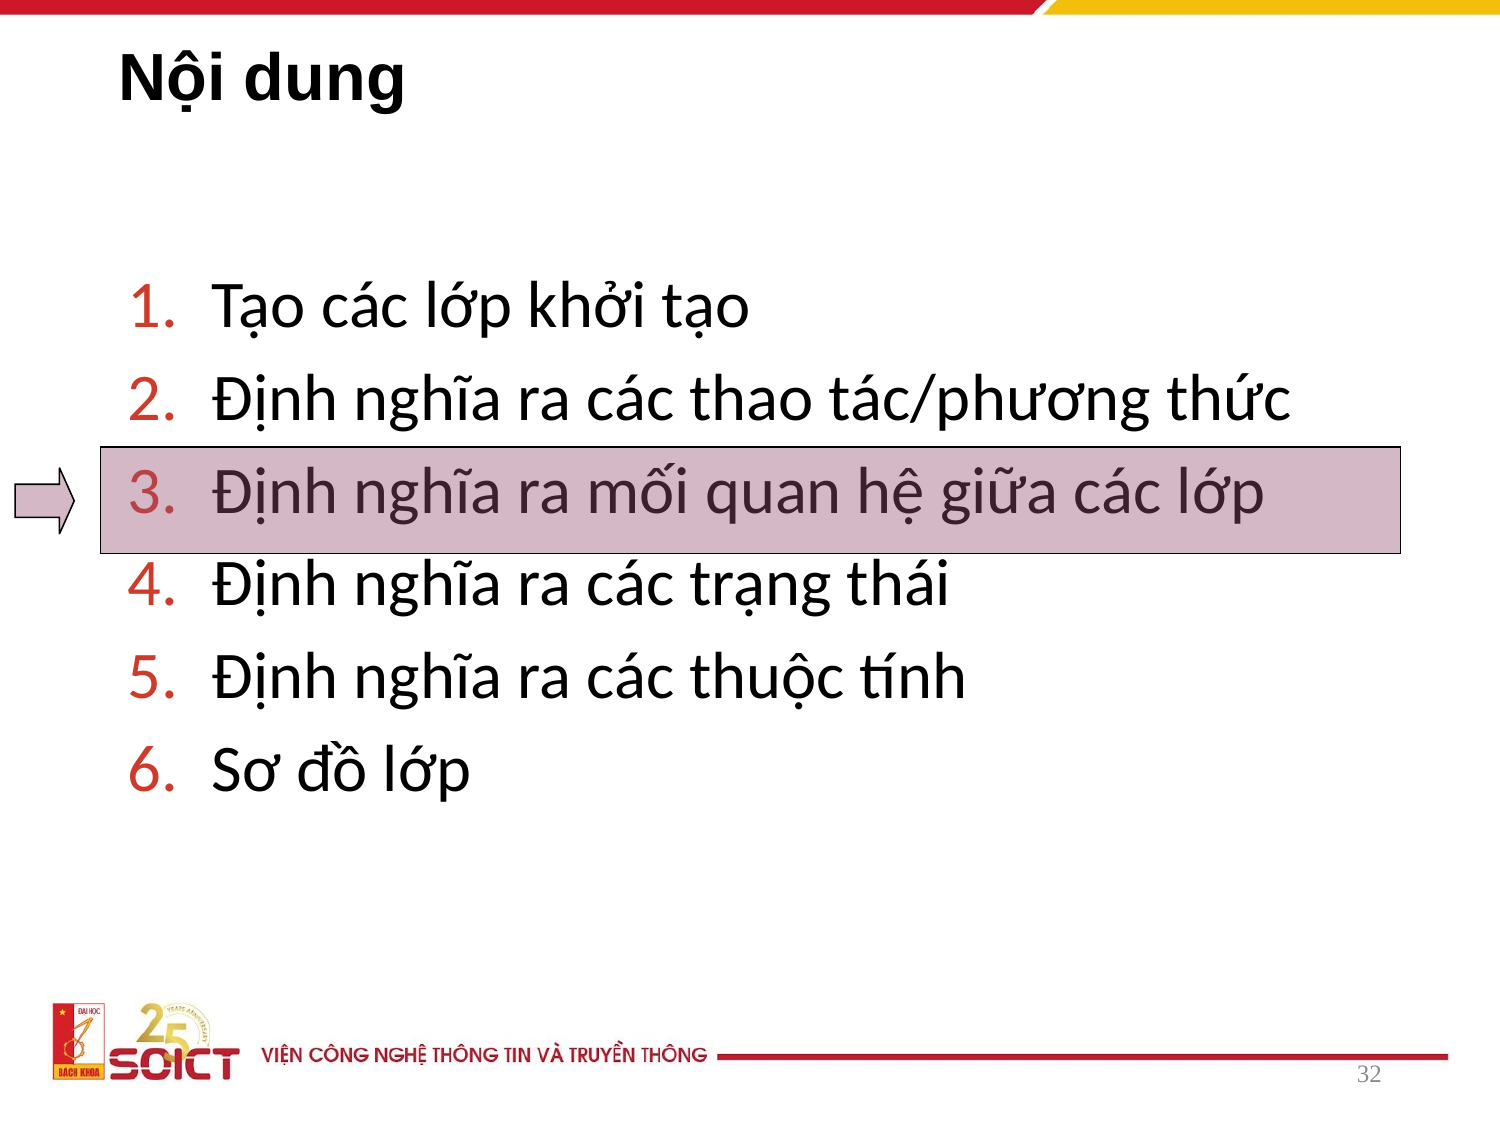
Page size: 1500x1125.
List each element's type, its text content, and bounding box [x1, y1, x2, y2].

text_box [100, 447, 1401, 554]
title Nội dung [103, 18, 1397, 140]
text_box [15, 467, 75, 535]
list Tạo các lớp khởi tạo Định nghĩa ra các thao tác/phương thức Định nghĩa ra mối quan hệ giữa các lớp Định nghĩa ra các trạng thái Định nghĩa ra các thuộc tính Sơ đồ lớp [112, 262, 1463, 1006]
picture [0, 0, 1500, 1125]
slide_number 32 [1059, 1042, 1397, 1103]
